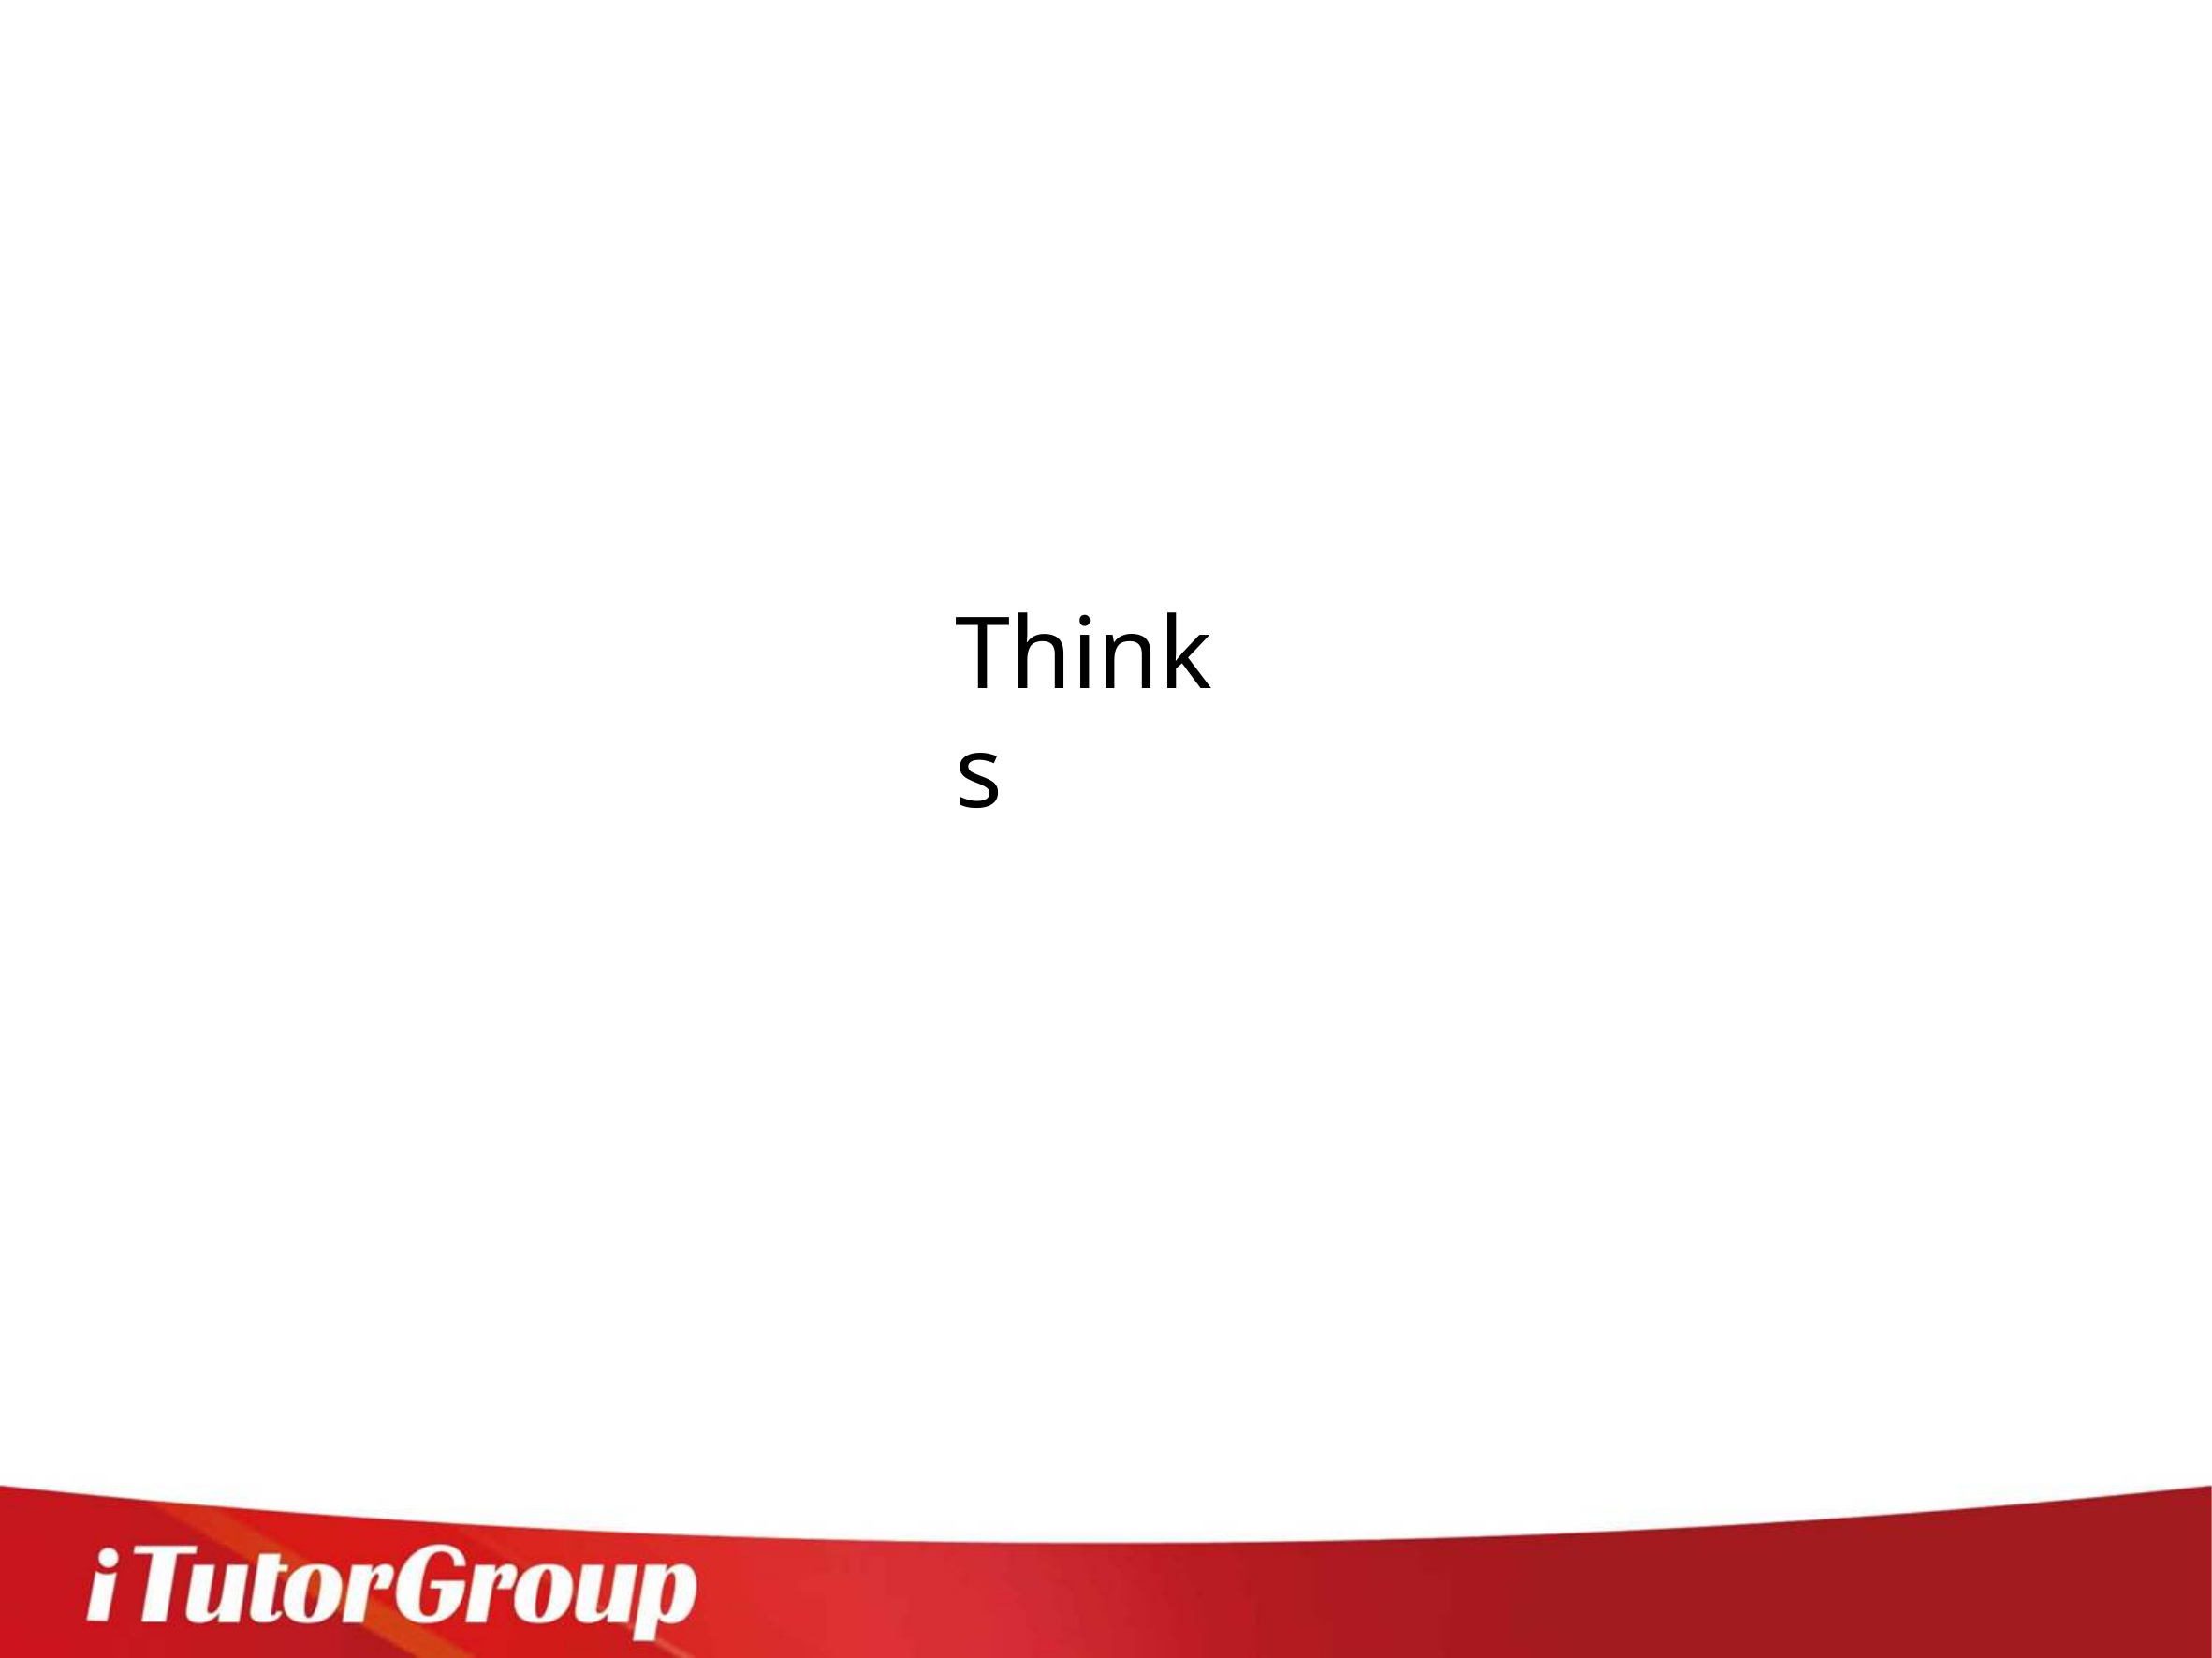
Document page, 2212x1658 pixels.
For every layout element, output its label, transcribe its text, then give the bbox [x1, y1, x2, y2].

picture [0, 0, 2212, 1658]
text_box Thinks [947, 580, 1264, 835]
